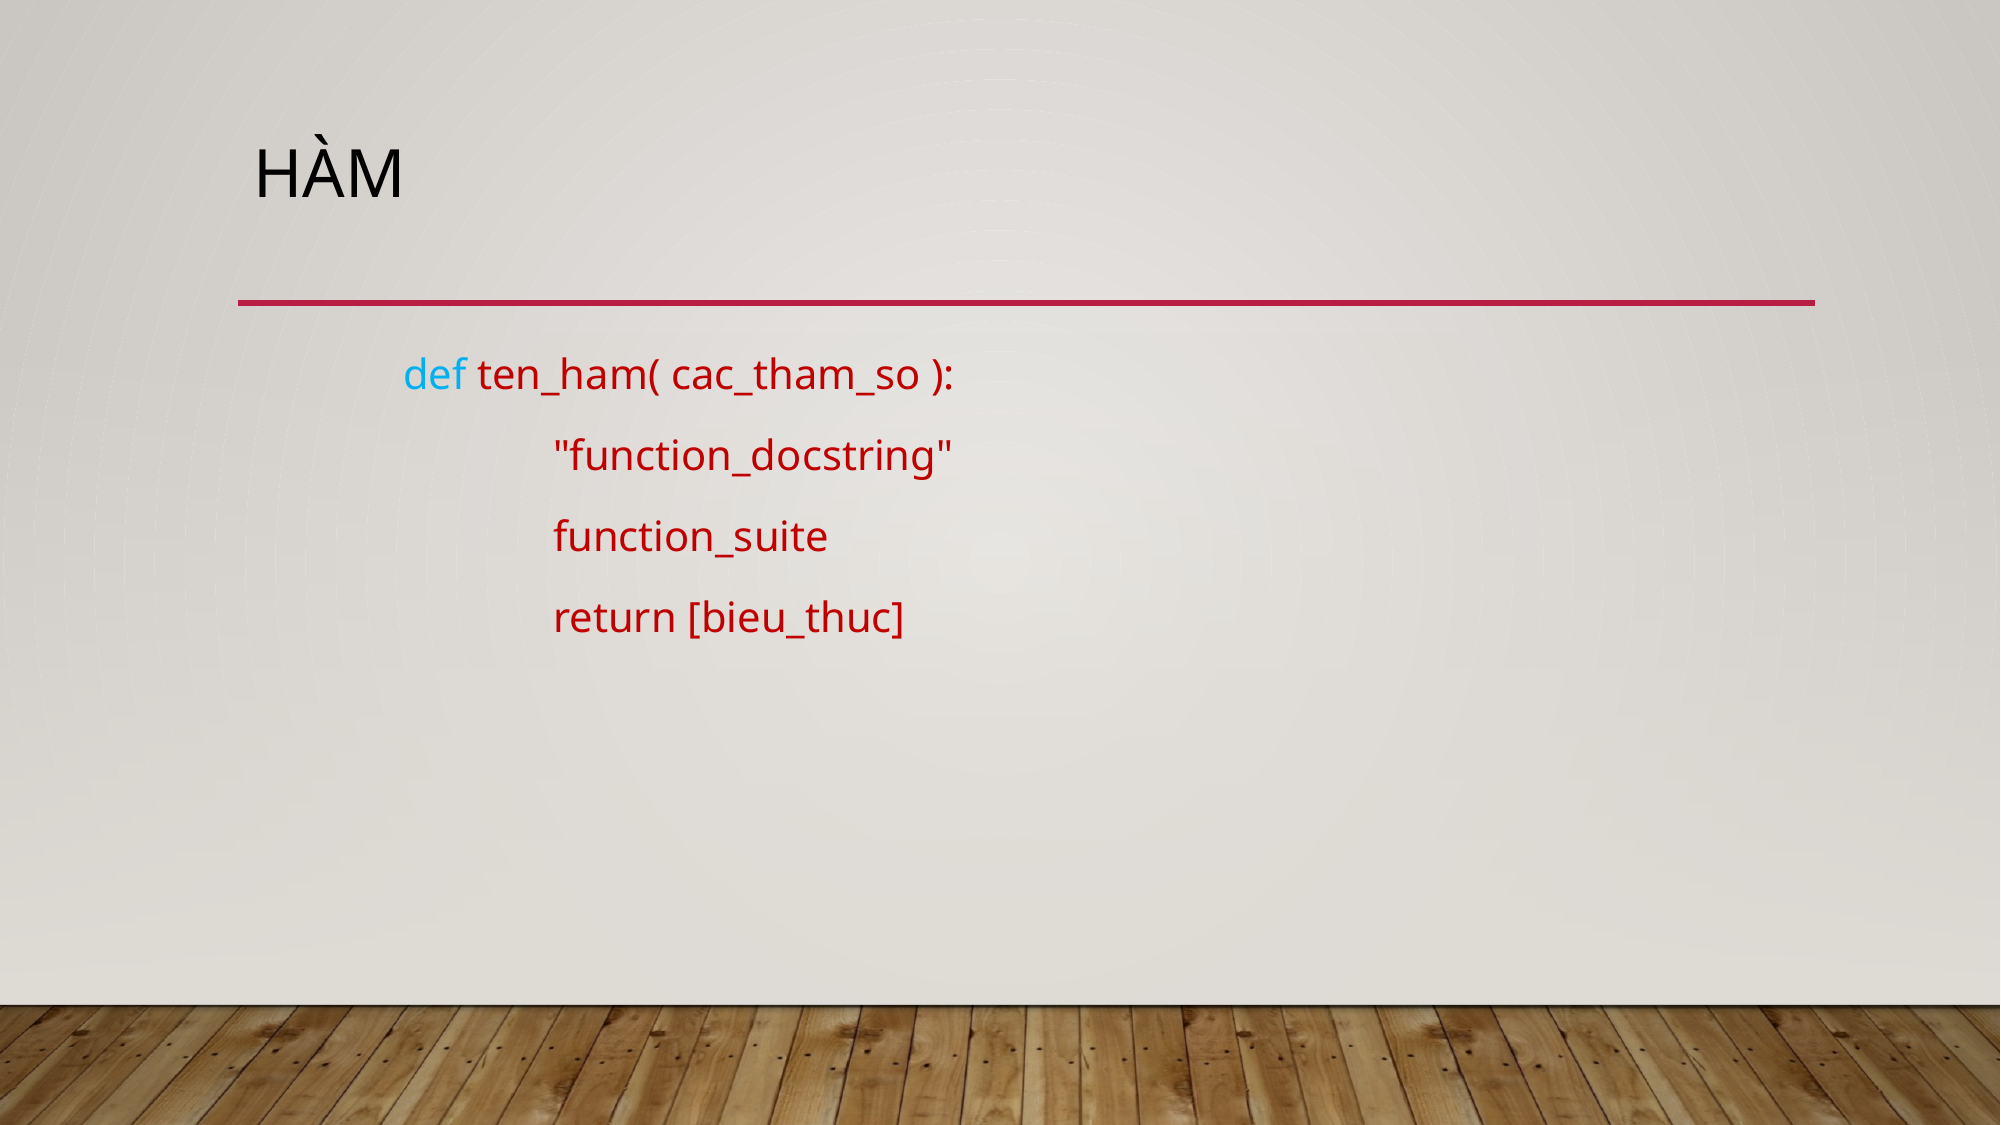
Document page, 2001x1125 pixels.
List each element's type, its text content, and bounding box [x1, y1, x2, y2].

list def ten_ham( cac_tham_so ): "function_docstring" function_suite return [bieu_thuc] [238, 330, 1814, 897]
picture [0, 1005, 2000, 1125]
title HÀM [238, 131, 1814, 305]
